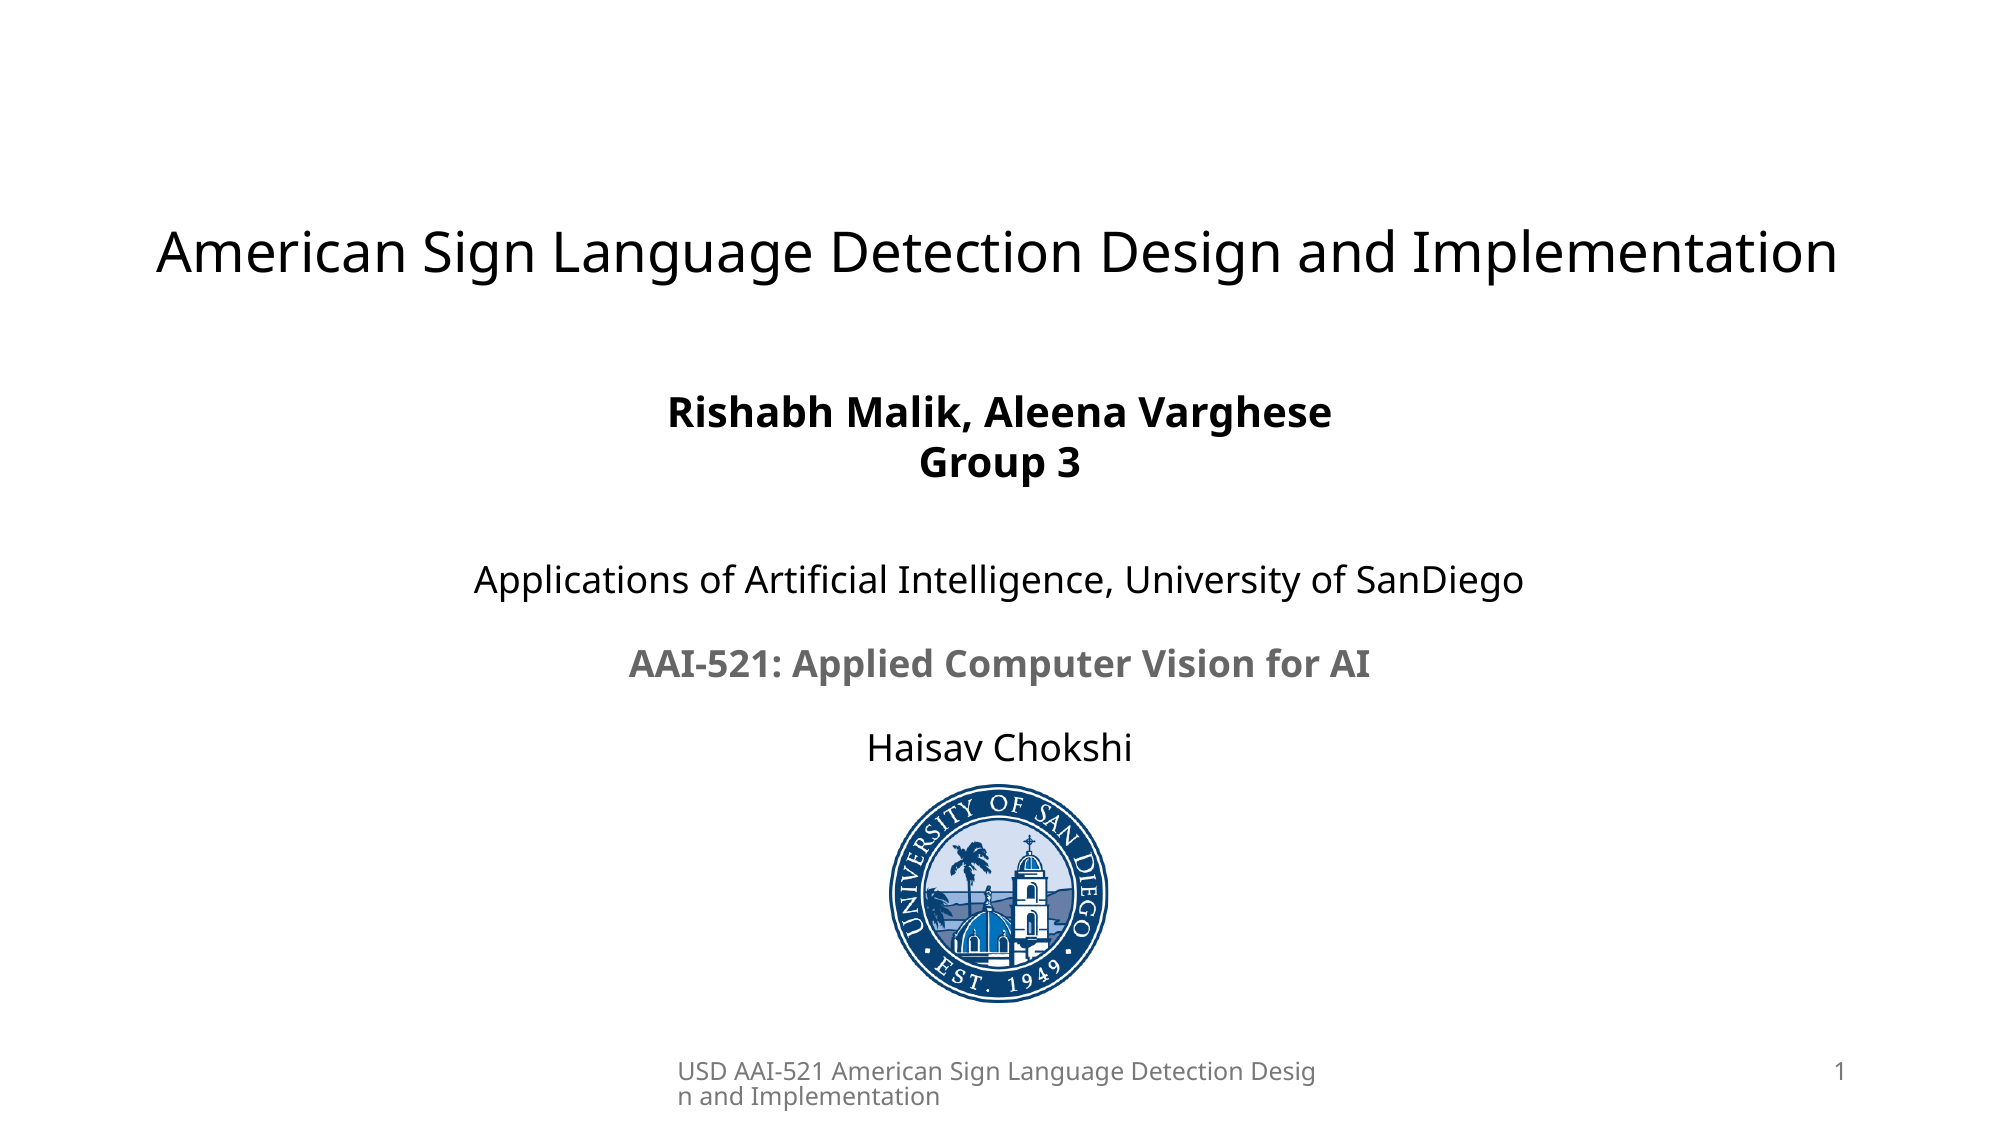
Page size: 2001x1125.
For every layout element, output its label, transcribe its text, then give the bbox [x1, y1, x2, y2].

text_box Applications of Artificial Intelligence, University of SanDiego [459, 548, 1541, 609]
text_box AAI-521: Applied Computer Vision for AI [499, 632, 1501, 693]
picture [851, 745, 1149, 1043]
slide_number 1 [1412, 1042, 1863, 1103]
footer USD AAI-521 American Sign Language Detection Design and Implementation [662, 1042, 1338, 1103]
title American Sign Language Detection Design and Implementation [46, 184, 1950, 293]
text_box Haisav Chokshi [499, 716, 1501, 776]
text_box Rishabh Malik, Aleena Varghese Group 3 [460, 378, 1540, 494]
